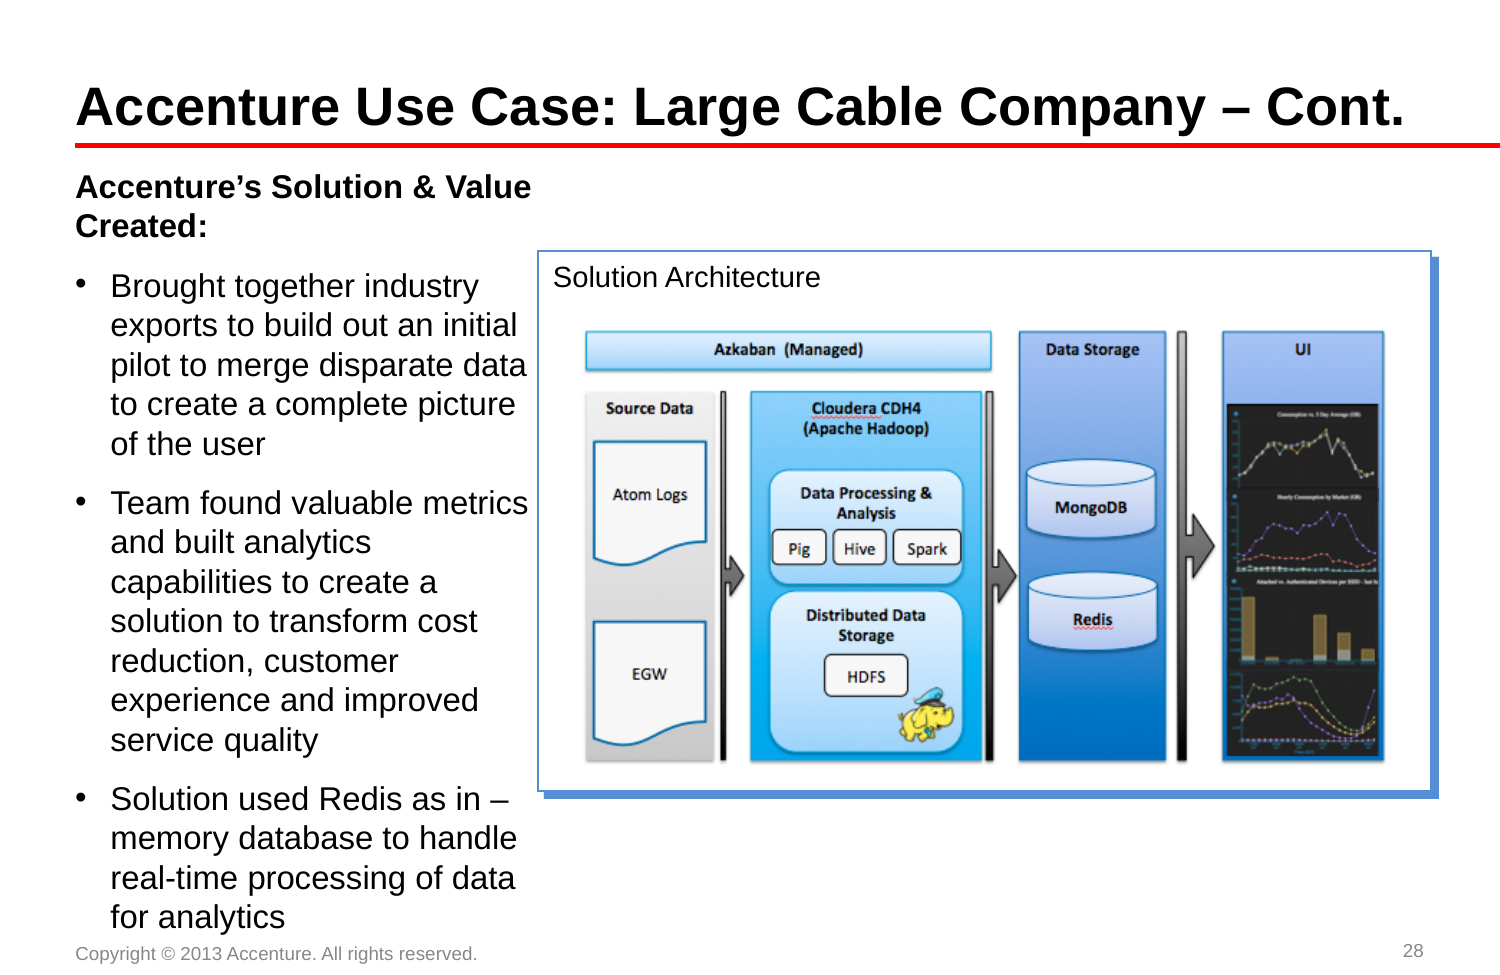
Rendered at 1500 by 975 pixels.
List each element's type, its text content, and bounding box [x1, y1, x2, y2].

title Accenture Use Case: Large Cable Company – Cont. [75, 24, 1422, 136]
picture [570, 315, 1399, 772]
text_box [537, 251, 1431, 791]
list Accenture’s Solution & Value Created: Brought together industry exports to build out an initial pilot to merge disparate data to create a complete picture of the user Team found valuable metrics and built analytics capabilities to create a solution to transform cost reduction, customer experience and improved service quality Solution used Redis as in –memory database to handle real-time processing of data for analytics [75, 165, 538, 944]
text_box Solution Architecture [537, 251, 1186, 302]
